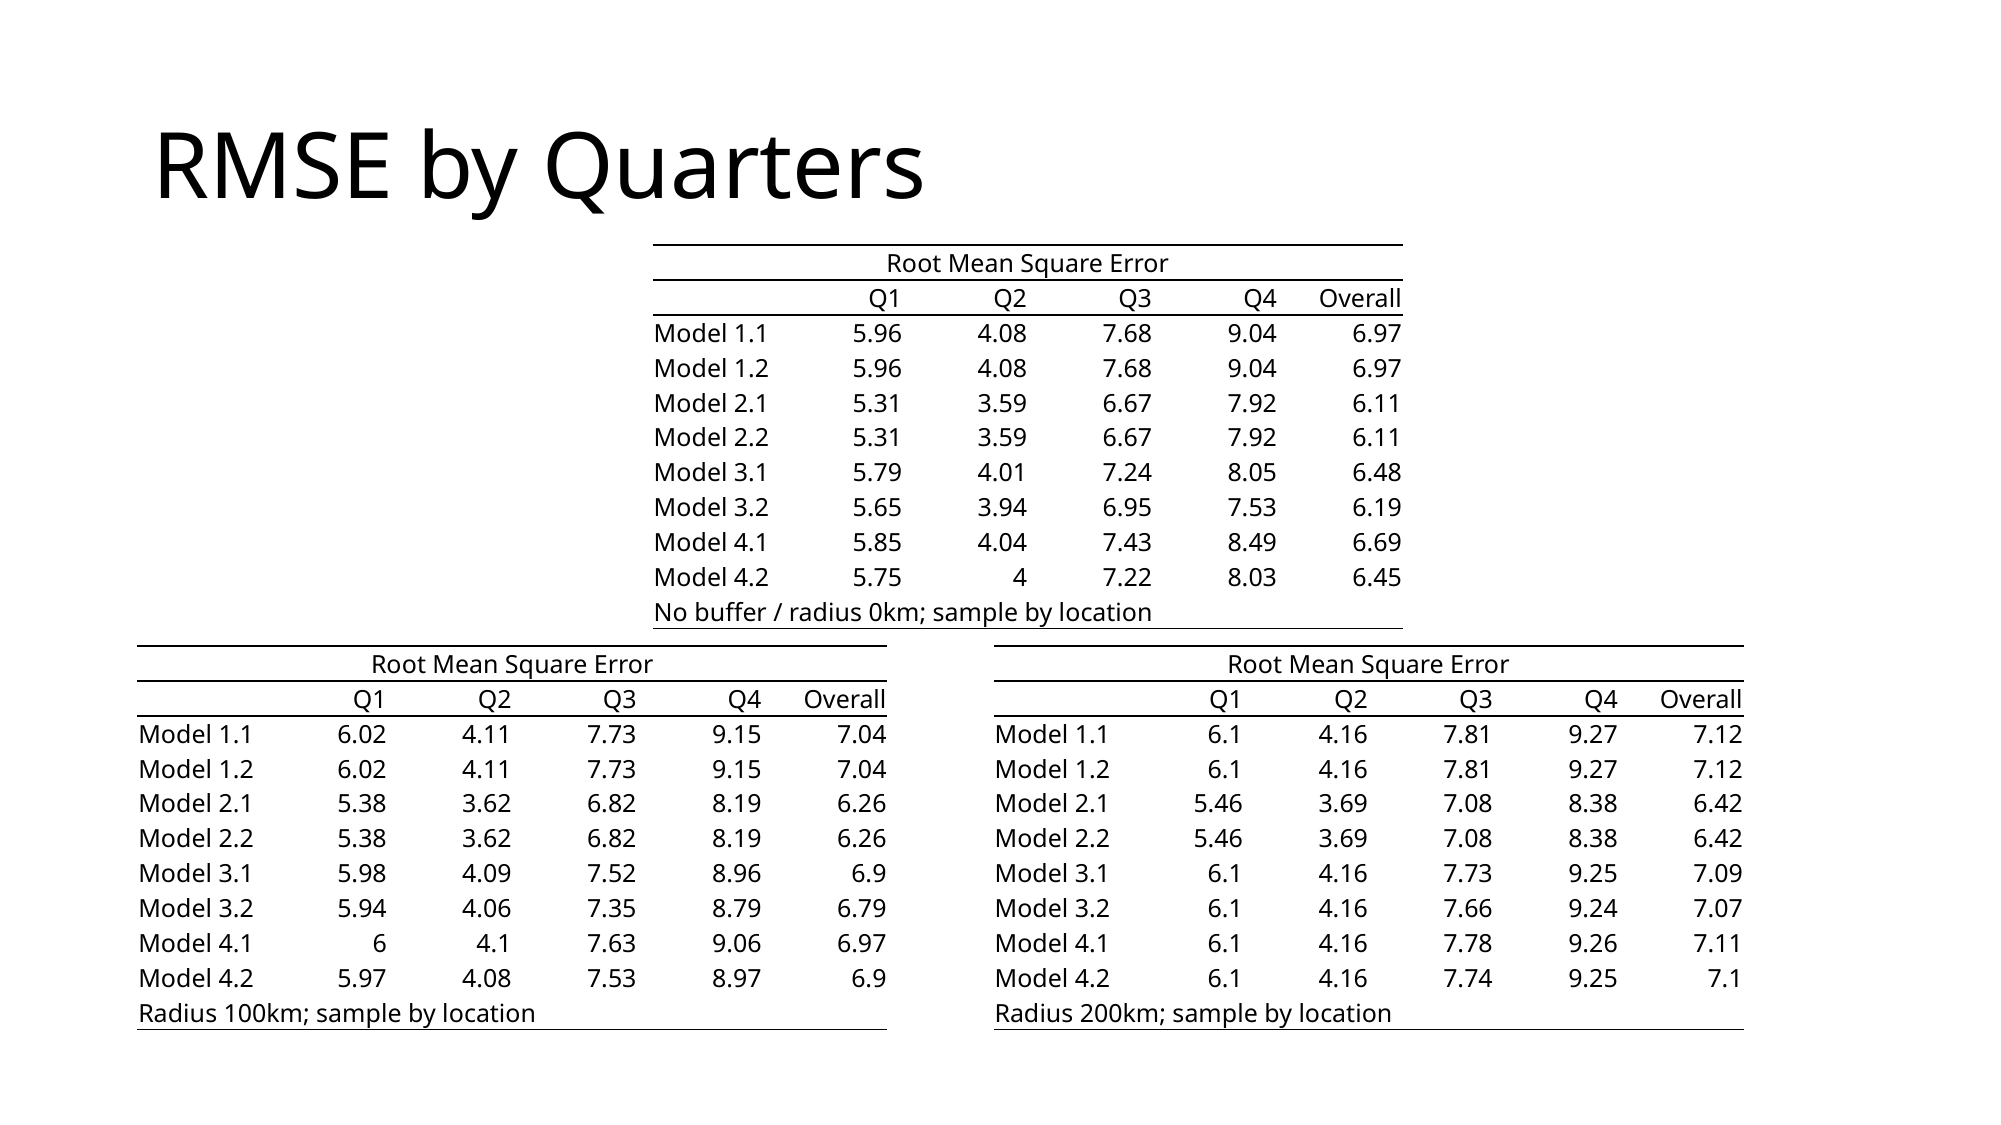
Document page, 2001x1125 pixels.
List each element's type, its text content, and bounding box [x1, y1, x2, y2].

table_cell Radius 100km; sample by location [137, 995, 887, 1029]
table_cell Model 2.1 [137, 785, 262, 820]
table_cell Q1 [262, 682, 387, 715]
table_cell 3.62 [387, 785, 512, 820]
table_cell 9.15 [637, 751, 762, 785]
table_cell 8.19 [637, 820, 762, 855]
table_cell 3.69 [1244, 785, 1369, 820]
table_cell 5.46 [1119, 785, 1244, 820]
table_cell 6.97 [1278, 316, 1403, 350]
table_cell Model 4.1 [653, 524, 778, 559]
table_cell 6.26 [762, 785, 887, 820]
table_cell 5.97 [262, 960, 387, 995]
table_cell Model 2.1 [994, 785, 1119, 820]
table_cell 6.1 [1119, 890, 1244, 925]
table_cell Model 4.1 [137, 925, 262, 960]
table_cell 6.67 [1028, 385, 1153, 419]
table_header Root Mean Square Error [653, 246, 1403, 279]
table_cell Model 1.2 [994, 751, 1119, 785]
table_cell 4.06 [387, 890, 512, 925]
table_cell 9.15 [637, 717, 762, 751]
table_cell 6.1 [1119, 717, 1244, 751]
table_cell 4.04 [903, 524, 1028, 559]
table_cell 7.53 [1153, 489, 1278, 524]
table_cell 5.31 [778, 385, 903, 419]
table_cell 4.11 [387, 717, 512, 751]
table_cell Q3 [512, 682, 637, 715]
table_cell 7.81 [1369, 717, 1494, 751]
table_cell 6.82 [512, 785, 637, 820]
table_cell Model 4.2 [994, 960, 1119, 995]
table_cell Model 2.1 [653, 385, 778, 419]
table_cell 7.78 [1369, 925, 1494, 960]
table_cell 3.62 [387, 820, 512, 855]
table_cell Model 2.2 [994, 820, 1119, 855]
table_cell Radius 200km; sample by location [994, 995, 1744, 1029]
table_cell 7.92 [1153, 385, 1278, 419]
table_cell 8.97 [637, 960, 762, 995]
table_cell 6.45 [1278, 559, 1403, 594]
table_cell 3.59 [903, 385, 1028, 419]
table_cell 7.52 [512, 855, 637, 890]
table_cell 4.11 [387, 751, 512, 785]
table_cell 7.43 [1028, 524, 1153, 559]
table_cell Model 1.1 [653, 316, 778, 350]
title RMSE by Quarters [137, 59, 1863, 278]
table_cell 6.26 [762, 820, 887, 855]
table_cell 7.35 [512, 890, 637, 925]
table_header Root Mean Square Error [137, 647, 887, 680]
table_cell 5.94 [262, 890, 387, 925]
table_cell Q3 [1028, 281, 1153, 314]
table_cell 3.69 [1244, 820, 1369, 855]
table_cell 4.1 [387, 925, 512, 960]
table_cell [994, 682, 1119, 715]
table_cell 7.68 [1028, 316, 1153, 350]
table_cell 6.67 [1028, 419, 1153, 454]
table_cell 4.16 [1244, 855, 1369, 890]
table_cell 6.82 [512, 820, 637, 855]
table_cell 7.73 [512, 751, 637, 785]
table_cell 6.42 [1619, 785, 1744, 820]
table_cell 9.27 [1494, 717, 1619, 751]
table_cell 8.49 [1153, 524, 1278, 559]
table_cell 6.19 [1278, 489, 1403, 524]
table_cell 9.04 [1153, 350, 1278, 385]
table_cell Model 2.2 [653, 419, 778, 454]
table_cell 6.02 [262, 717, 387, 751]
table_cell 3.94 [903, 489, 1028, 524]
table_cell 6.1 [1119, 960, 1244, 995]
table_cell 7.53 [512, 960, 637, 995]
table_cell 7.73 [1369, 855, 1494, 890]
table_cell 6.1 [1119, 855, 1244, 890]
table_cell 7.09 [1619, 855, 1744, 890]
table_cell 6.11 [1278, 419, 1403, 454]
table_cell Model 3.1 [653, 454, 778, 489]
table_cell 8.19 [637, 785, 762, 820]
table_cell 4.16 [1244, 890, 1369, 925]
table_cell 5.96 [778, 316, 903, 350]
table_cell Model 4.2 [137, 960, 262, 995]
table_cell Model 1.1 [994, 717, 1119, 751]
table_cell Model 4.2 [653, 559, 778, 594]
table_cell 6.48 [1278, 454, 1403, 489]
table_cell 7.66 [1369, 890, 1494, 925]
table_cell 3.59 [903, 419, 1028, 454]
table_cell Overall [762, 682, 887, 715]
table_cell 5.65 [778, 489, 903, 524]
table_cell 5.38 [262, 820, 387, 855]
table_cell 6.79 [762, 890, 887, 925]
table_header Root Mean Square Error [994, 647, 1744, 680]
table_cell Q3 [1369, 682, 1494, 715]
table_cell 7.12 [1619, 717, 1744, 751]
table_cell Model 1.2 [137, 751, 262, 785]
table_cell 5.98 [262, 855, 387, 890]
table_cell 9.25 [1494, 960, 1619, 995]
table_cell 6.9 [762, 960, 887, 995]
table_cell 7.11 [1619, 925, 1744, 960]
table_cell Overall [1278, 281, 1403, 314]
table_cell 9.24 [1494, 890, 1619, 925]
table_cell 7.07 [1619, 890, 1744, 925]
table_cell 6.9 [762, 855, 887, 890]
table_cell 7.04 [762, 751, 887, 785]
table_cell 4.08 [387, 960, 512, 995]
table_cell 8.38 [1494, 785, 1619, 820]
table_cell 4.08 [903, 350, 1028, 385]
table_cell 6.97 [762, 925, 887, 960]
table_cell 8.79 [637, 890, 762, 925]
table_cell 9.25 [1494, 855, 1619, 890]
table_cell [653, 281, 778, 314]
table_cell 7.73 [512, 717, 637, 751]
table_cell 5.46 [1119, 820, 1244, 855]
table_cell Q4 [1494, 682, 1619, 715]
table_cell Model 3.1 [994, 855, 1119, 890]
table_cell 7.22 [1028, 559, 1153, 594]
table_cell 4.09 [387, 855, 512, 890]
table_cell Model 3.2 [994, 890, 1119, 925]
table_cell 9.06 [637, 925, 762, 960]
table_cell 6.02 [262, 751, 387, 785]
table_cell Q2 [387, 682, 512, 715]
table_cell 6.97 [1278, 350, 1403, 385]
table_cell 7.92 [1153, 419, 1278, 454]
table_cell 5.31 [778, 419, 903, 454]
table_cell 4.16 [1244, 751, 1369, 785]
table_cell No buffer / radius 0km; sample by location [653, 594, 1403, 628]
table_cell 5.85 [778, 524, 903, 559]
table_cell 6.1 [1119, 925, 1244, 960]
table_cell 6.42 [1619, 820, 1744, 855]
table_cell 6.1 [1119, 751, 1244, 785]
table_cell 4 [903, 559, 1028, 594]
table_cell 7.63 [512, 925, 637, 960]
table_cell 6.69 [1278, 524, 1403, 559]
table_cell 4.16 [1244, 925, 1369, 960]
table_cell 8.03 [1153, 559, 1278, 594]
table_cell 5.75 [778, 559, 903, 594]
table_cell Q4 [1153, 281, 1278, 314]
table_cell Q4 [637, 682, 762, 715]
table_cell 8.96 [637, 855, 762, 890]
table_cell Q1 [1119, 682, 1244, 715]
table_cell 7.81 [1369, 751, 1494, 785]
table_cell Model 1.1 [137, 717, 262, 751]
table_cell Q2 [1244, 682, 1369, 715]
table_cell 5.96 [778, 350, 903, 385]
table_cell 7.74 [1369, 960, 1494, 995]
table_cell 4.16 [1244, 717, 1369, 751]
table_cell 4.08 [903, 316, 1028, 350]
table_cell Overall [1619, 682, 1744, 715]
table_cell 6.95 [1028, 489, 1153, 524]
table_cell 7.08 [1369, 820, 1494, 855]
table_cell 7.08 [1369, 785, 1494, 820]
table_cell 5.79 [778, 454, 903, 489]
table_cell 7.1 [1619, 960, 1744, 995]
table_cell Model 3.2 [653, 489, 778, 524]
table_cell 4.16 [1244, 960, 1369, 995]
table_cell 7.24 [1028, 454, 1153, 489]
table_cell Model 4.1 [994, 925, 1119, 960]
table_cell Q1 [778, 281, 903, 314]
table_cell 5.38 [262, 785, 387, 820]
table_cell Model 3.1 [137, 855, 262, 890]
table_cell 8.05 [1153, 454, 1278, 489]
table_cell 9.26 [1494, 925, 1619, 960]
table_cell 4.01 [903, 454, 1028, 489]
table_cell [137, 682, 262, 715]
table_cell 6.11 [1278, 385, 1403, 419]
table_cell 9.27 [1494, 751, 1619, 785]
table_cell 8.38 [1494, 820, 1619, 855]
table_cell 9.04 [1153, 316, 1278, 350]
table_cell Model 2.2 [137, 820, 262, 855]
table_cell 7.12 [1619, 751, 1744, 785]
table_cell 7.04 [762, 717, 887, 751]
table_cell 6 [262, 925, 387, 960]
table_cell Model 1.2 [653, 350, 778, 385]
table_cell Q2 [903, 281, 1028, 314]
table_cell 7.68 [1028, 350, 1153, 385]
table_cell Model 3.2 [137, 890, 262, 925]
